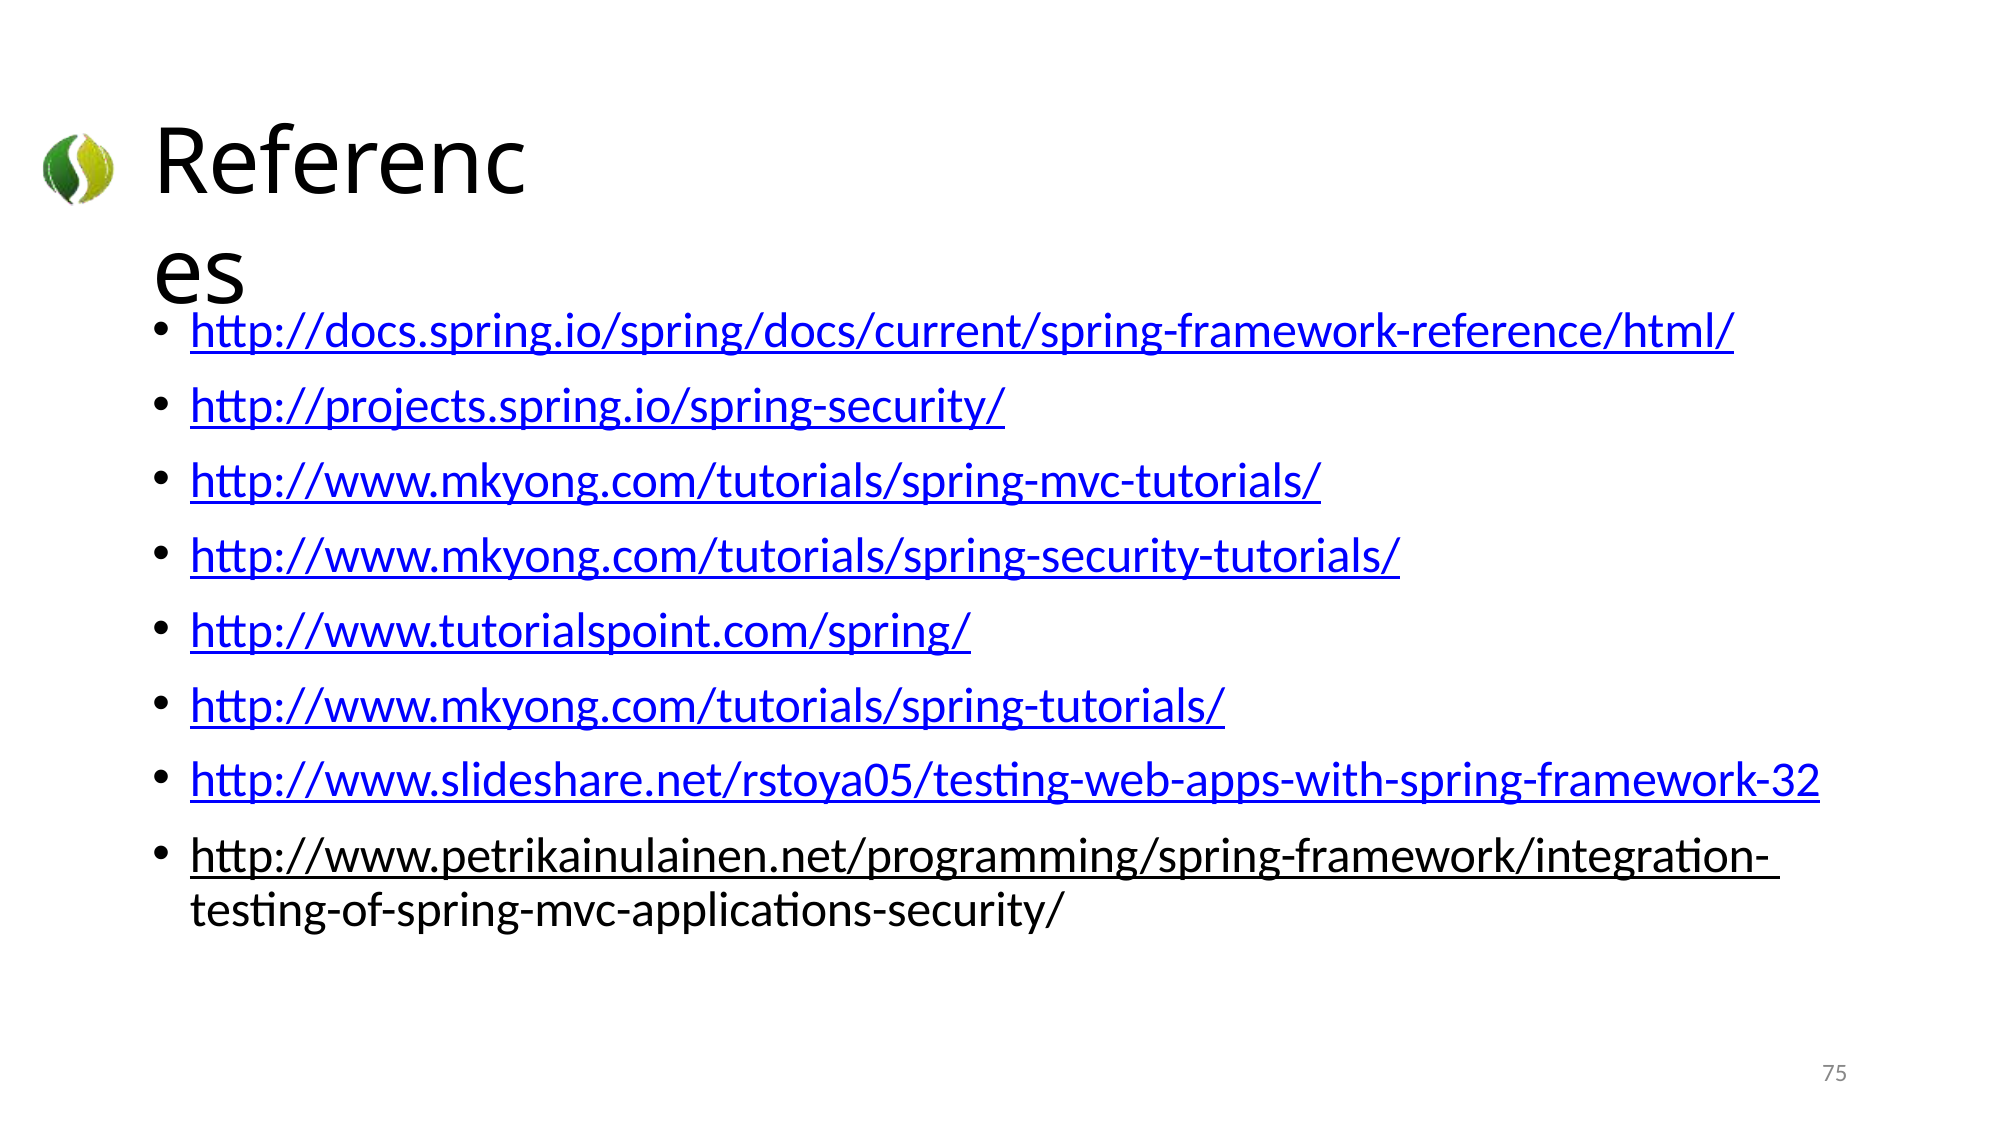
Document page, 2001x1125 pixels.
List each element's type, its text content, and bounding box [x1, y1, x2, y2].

picture [42, 133, 115, 206]
title References [150, 100, 560, 280]
slide_number 75 [1817, 1060, 1852, 1125]
text_box http://docs.spring.io/spring/docs/current/spring-framework-reference/html/ http://projects.spring.io/spring-security/ http://www.mkyong.com/tutorials/spring-mvc-tutorials/ http://www.mkyong.com/tutorials/spring-security-tutorials/ http://www.tutorialspoint.com/spring/ http://www.mkyong.com/tutorials/spring-tutorials/ http://www.slideshare.net/rstoya05/testing-web-apps-with-spring-framework-32 http://www.petrikainulainen.net/programming/spring-framework/integration- testing-of-spring-mvc-applications-security/ [150, 280, 1844, 937]
